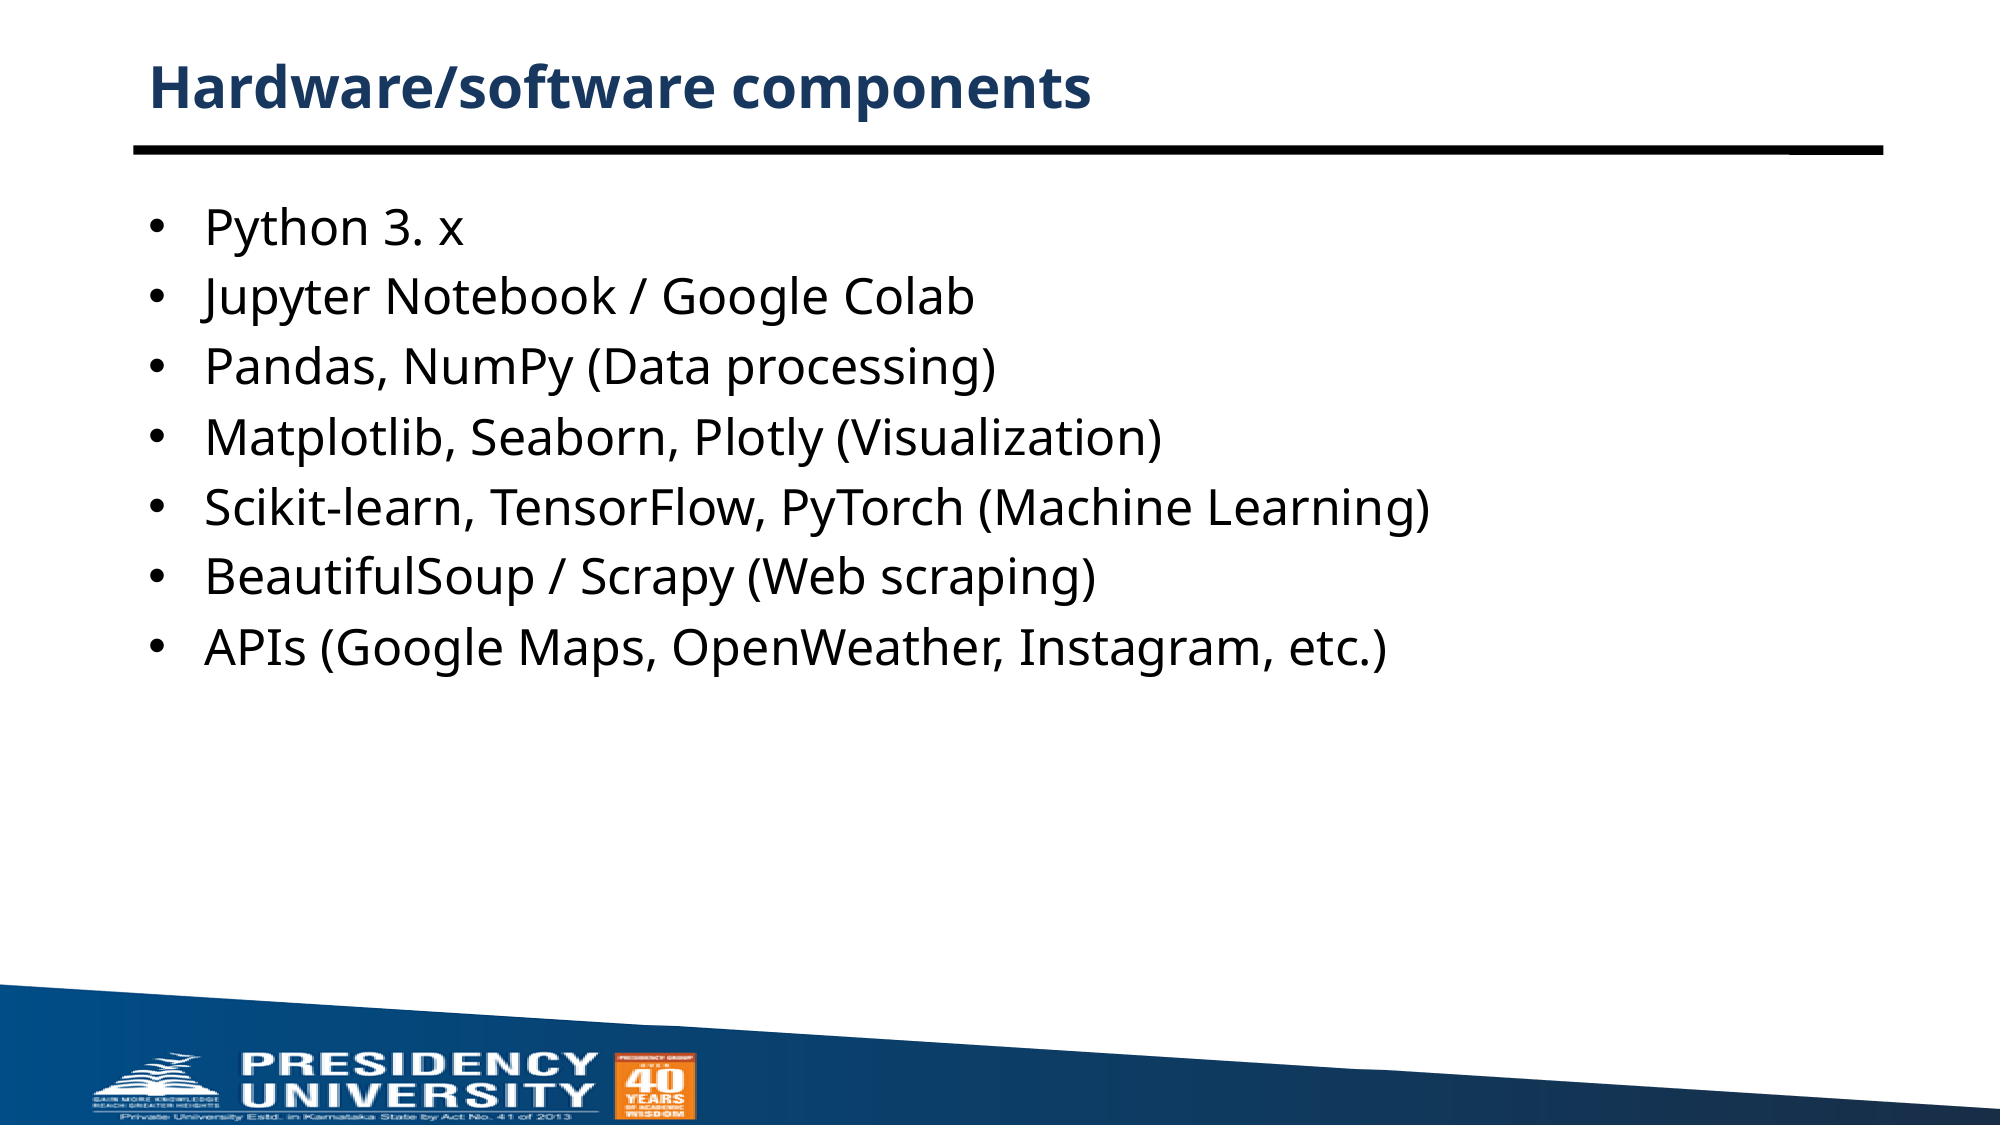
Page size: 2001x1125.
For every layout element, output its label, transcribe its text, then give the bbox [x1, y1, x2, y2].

picture [0, 982, 2000, 1125]
title Hardware/software components [133, 45, 1884, 125]
list Python 3. x Jupyter Notebook / Google Colab Pandas, NumPy (Data processing) Matplotlib, Seaborn, Plotly (Visualization) Scikit-learn, TensorFlow, PyTorch (Machine Learning) BeautifulSoup / Scrapy (Web scraping) APIs (Google Maps, OpenWeather, Instagram, etc.) [133, 187, 1884, 1000]
